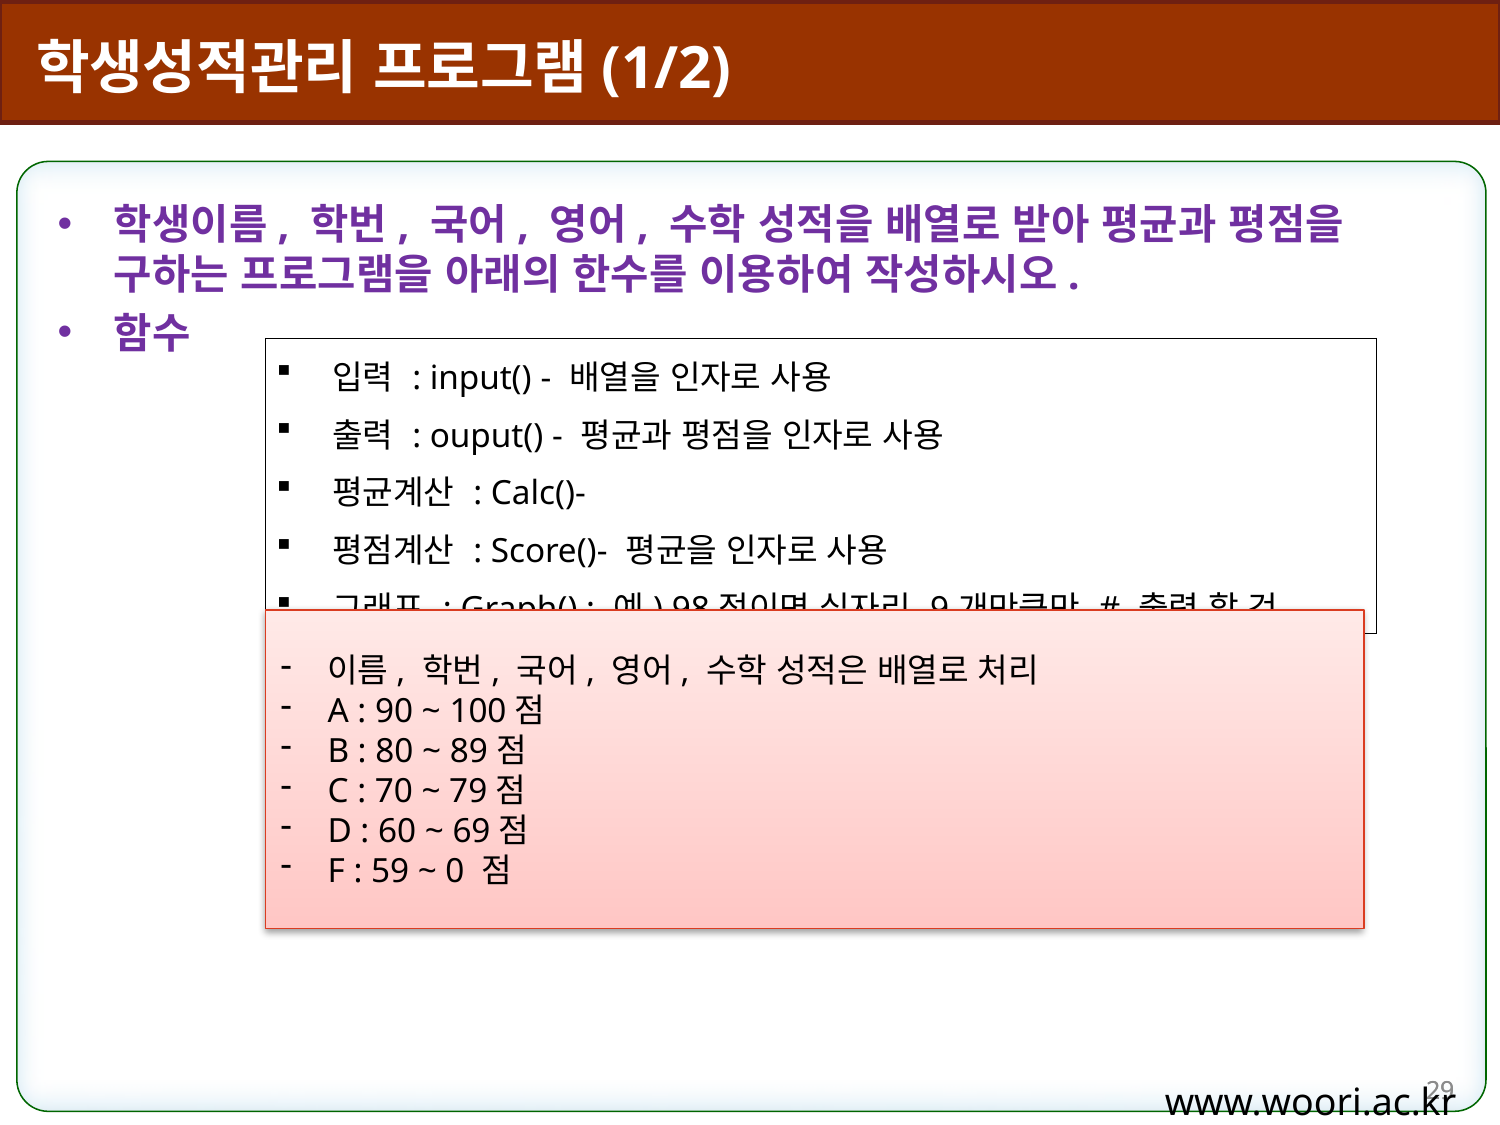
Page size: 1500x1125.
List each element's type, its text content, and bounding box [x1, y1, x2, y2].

title 학생성적관리 프로그램(1/2) [21, 27, 1476, 103]
list 학생이름, 학번, 국어, 영어, 수학 성적을 배열로 받아 평균과 평점을 구하는 프로그램을 아래의 한수를 이용하여 작성하시오. 함수 [42, 190, 1454, 1065]
slide_number 29 [1119, 1071, 1470, 1112]
text_box 이름, 학번, 국어, 영어, 수학 성적은 배열로 처리 A : 90 ~ 100점 B : 80 ~ 89점 C : 70 ~ 79점 D : 60 ~ 69점 F : 59 ~ 0 점 [265, 609, 1365, 929]
table_header 입력 : input() - 배열을 인자로 사용 출력 : ouput() - 평균과 평점을 인자로 사용 평균계산 : Calc()- 평점계산 : Score()- 평균을 인자로 사용 그래프 : Graph() : 예) 98점이면 십자리 9개만큼만 # 출력 할 것 [266, 339, 1376, 633]
footer www.woori.ac.kr [1149, 1070, 1500, 1111]
